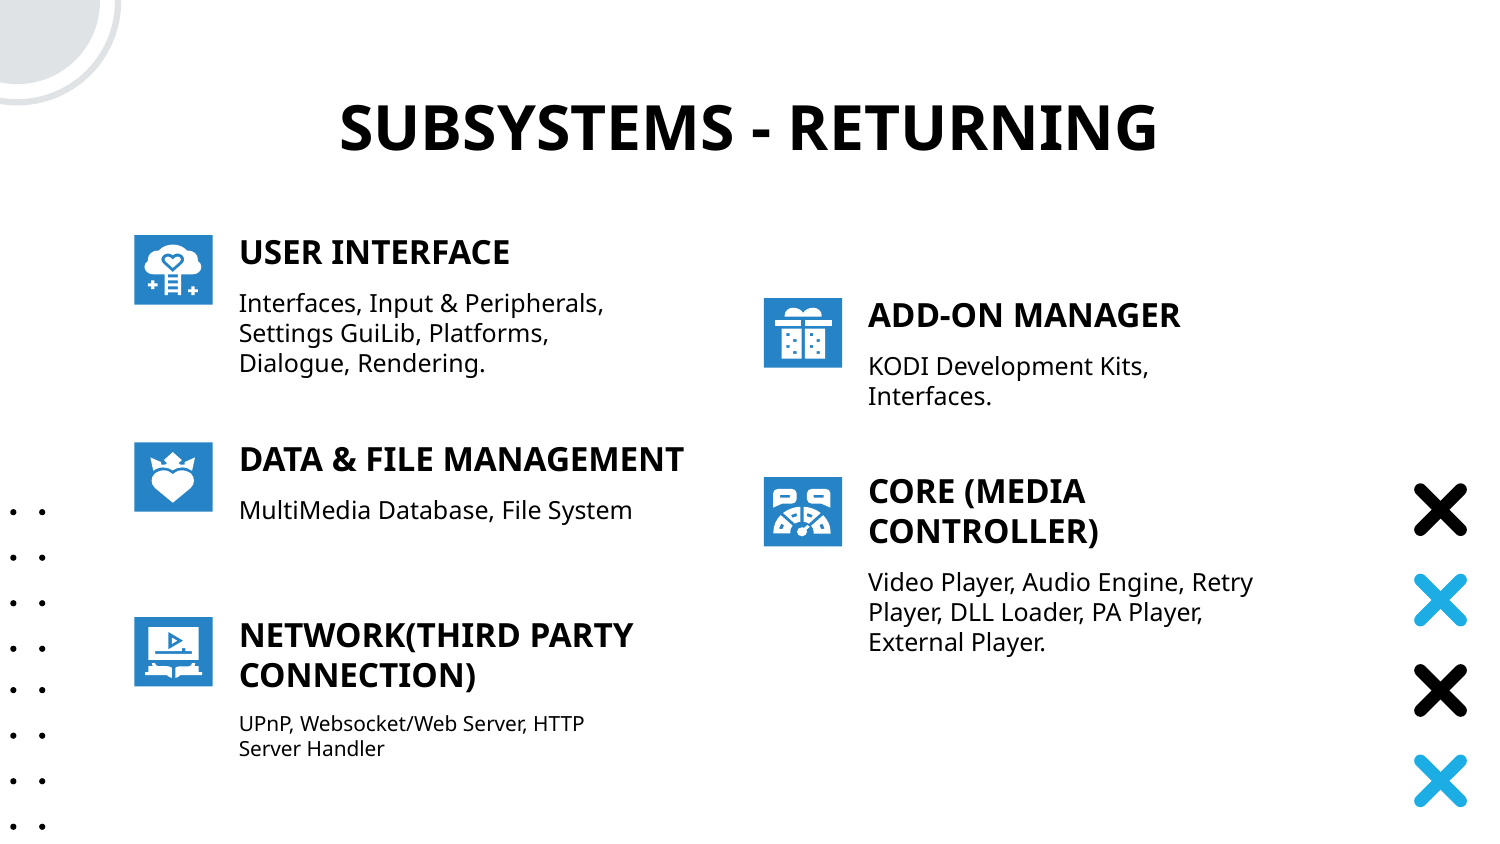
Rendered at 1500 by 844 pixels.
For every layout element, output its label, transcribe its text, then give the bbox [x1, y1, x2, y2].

subtitle NETWORK(THIRD PARTY CONNECTION) [223, 647, 680, 710]
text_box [134, 616, 213, 687]
subtitle Video Player, Audio Engine, Retry Player, DLL Loader, PA Player, External Player. [853, 565, 1279, 687]
subtitle UPnP, Websocket/Web Server, HTTP Server Handler [223, 695, 650, 831]
subtitle Interfaces, Input & Peripherals, Settings GuiLib, Platforms, Dialogue, Rendering. [223, 287, 650, 408]
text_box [134, 234, 213, 305]
subtitle MultiMedia Database, File System [223, 479, 650, 615]
subtitle DATA & FILE MANAGEMENT [223, 431, 739, 493]
subtitle USER INTERFACE [223, 224, 650, 287]
subtitle ADD-ON MANAGER [853, 287, 1279, 349]
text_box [134, 441, 213, 512]
subtitle KODI Development Kits, Interfaces. [853, 349, 1279, 471]
subtitle CORE (MEDIA CONTROLLER) [853, 503, 1322, 565]
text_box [763, 476, 843, 547]
title SUBSYSTEMS - RETURNING [118, 72, 1382, 167]
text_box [763, 297, 843, 368]
